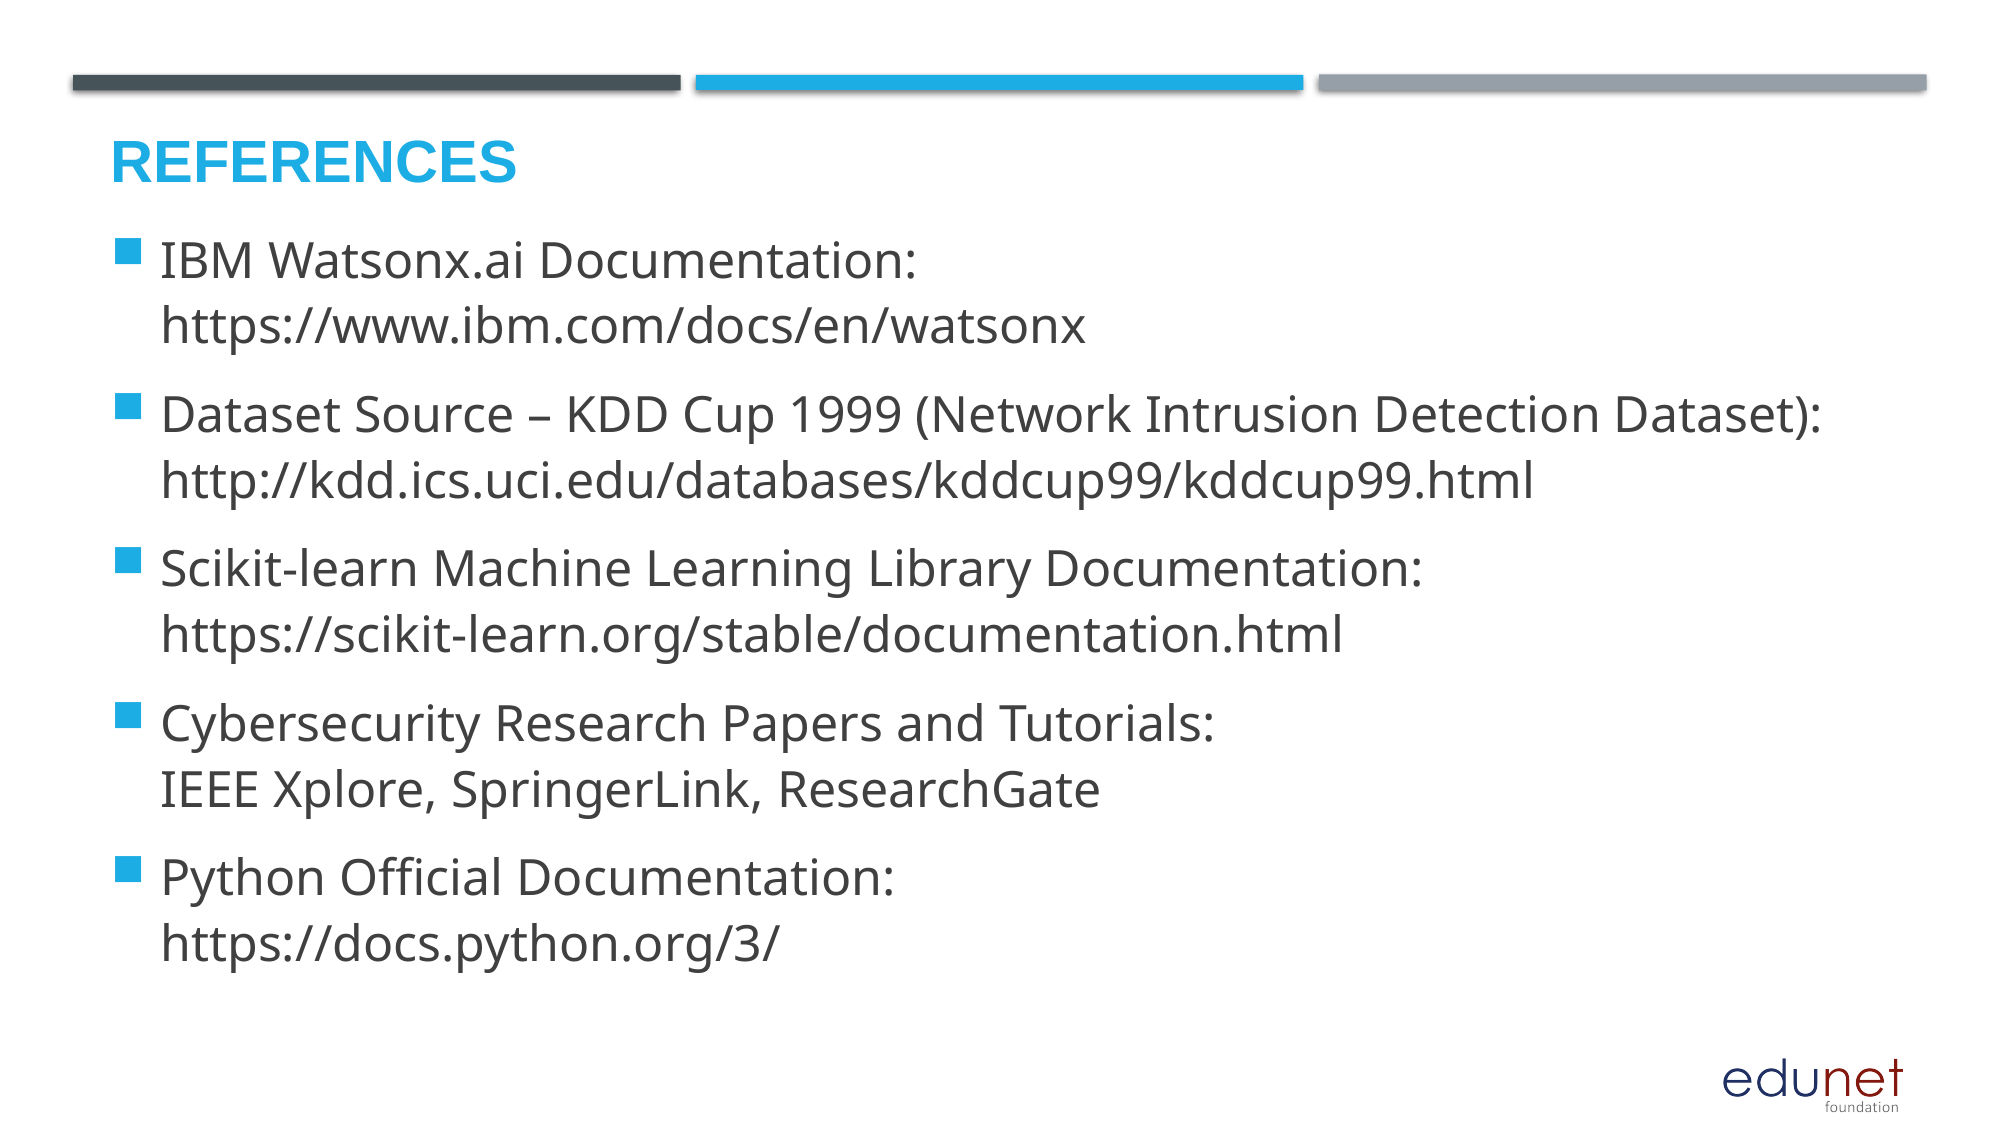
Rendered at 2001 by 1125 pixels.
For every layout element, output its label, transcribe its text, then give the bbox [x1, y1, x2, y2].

title References [95, 115, 1905, 203]
list IBM Watsonx.ai Documentation: https://www.ibm.com/docs/en/watsonx Dataset Source – KDD Cup 1999 (Network Intrusion Detection Dataset): http://kdd.ics.uci.edu/databases/kddcup99/kddcup99.html Scikit-learn Machine Learning Library Documentation: https://scikit-learn.org/stable/documentation.html Cybersecurity Research Papers and Tutorials: IEEE Xplore, SpringerLink, ResearchGate Python Official Documentation: https://docs.python.org/3/ [95, 213, 1905, 981]
picture [1719, 1056, 1905, 1116]
